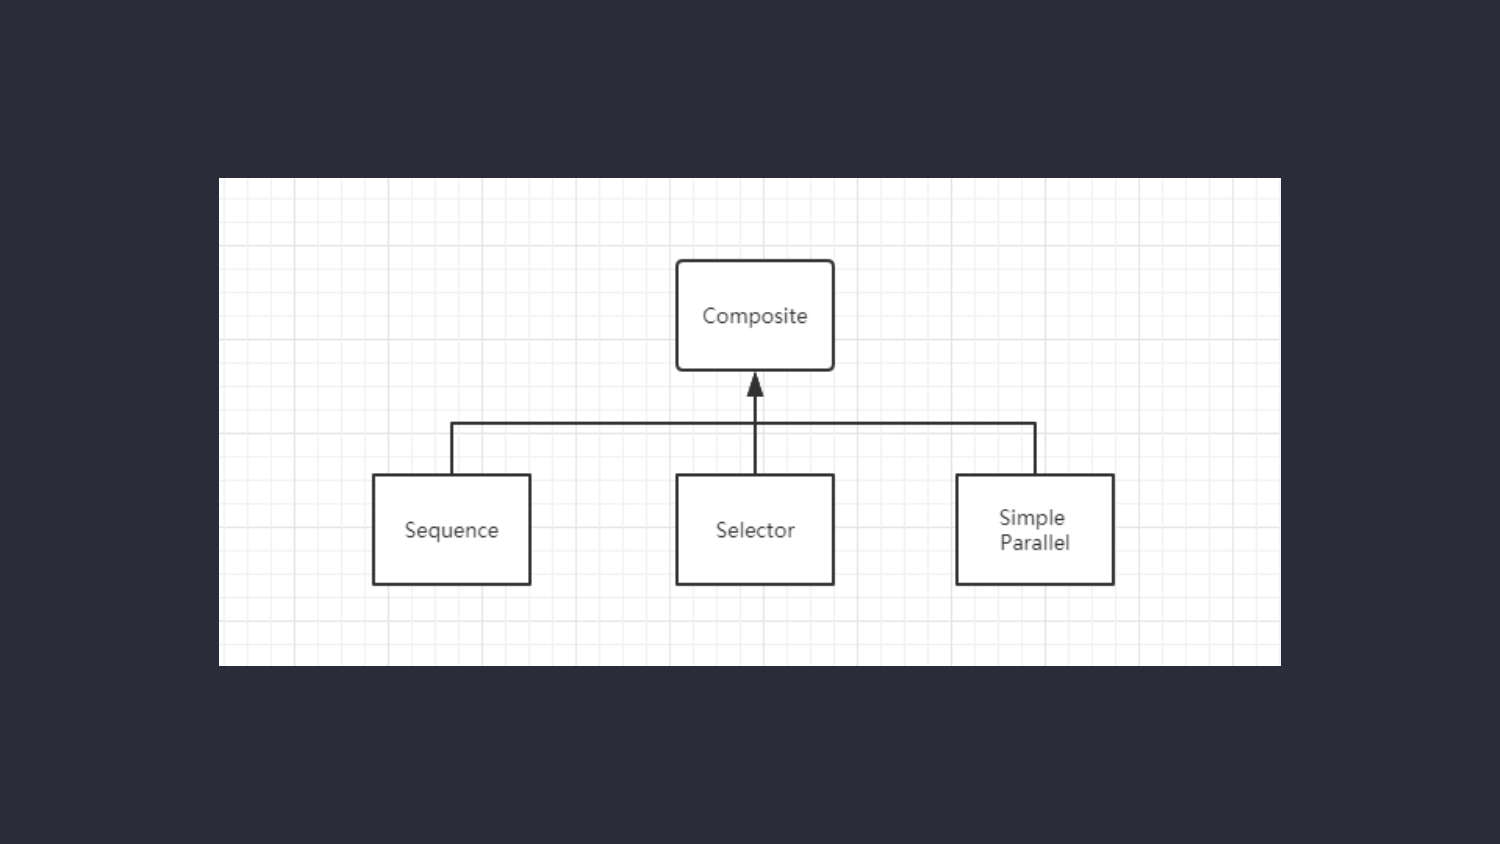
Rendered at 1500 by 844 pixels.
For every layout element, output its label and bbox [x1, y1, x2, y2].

picture [219, 177, 1281, 666]
